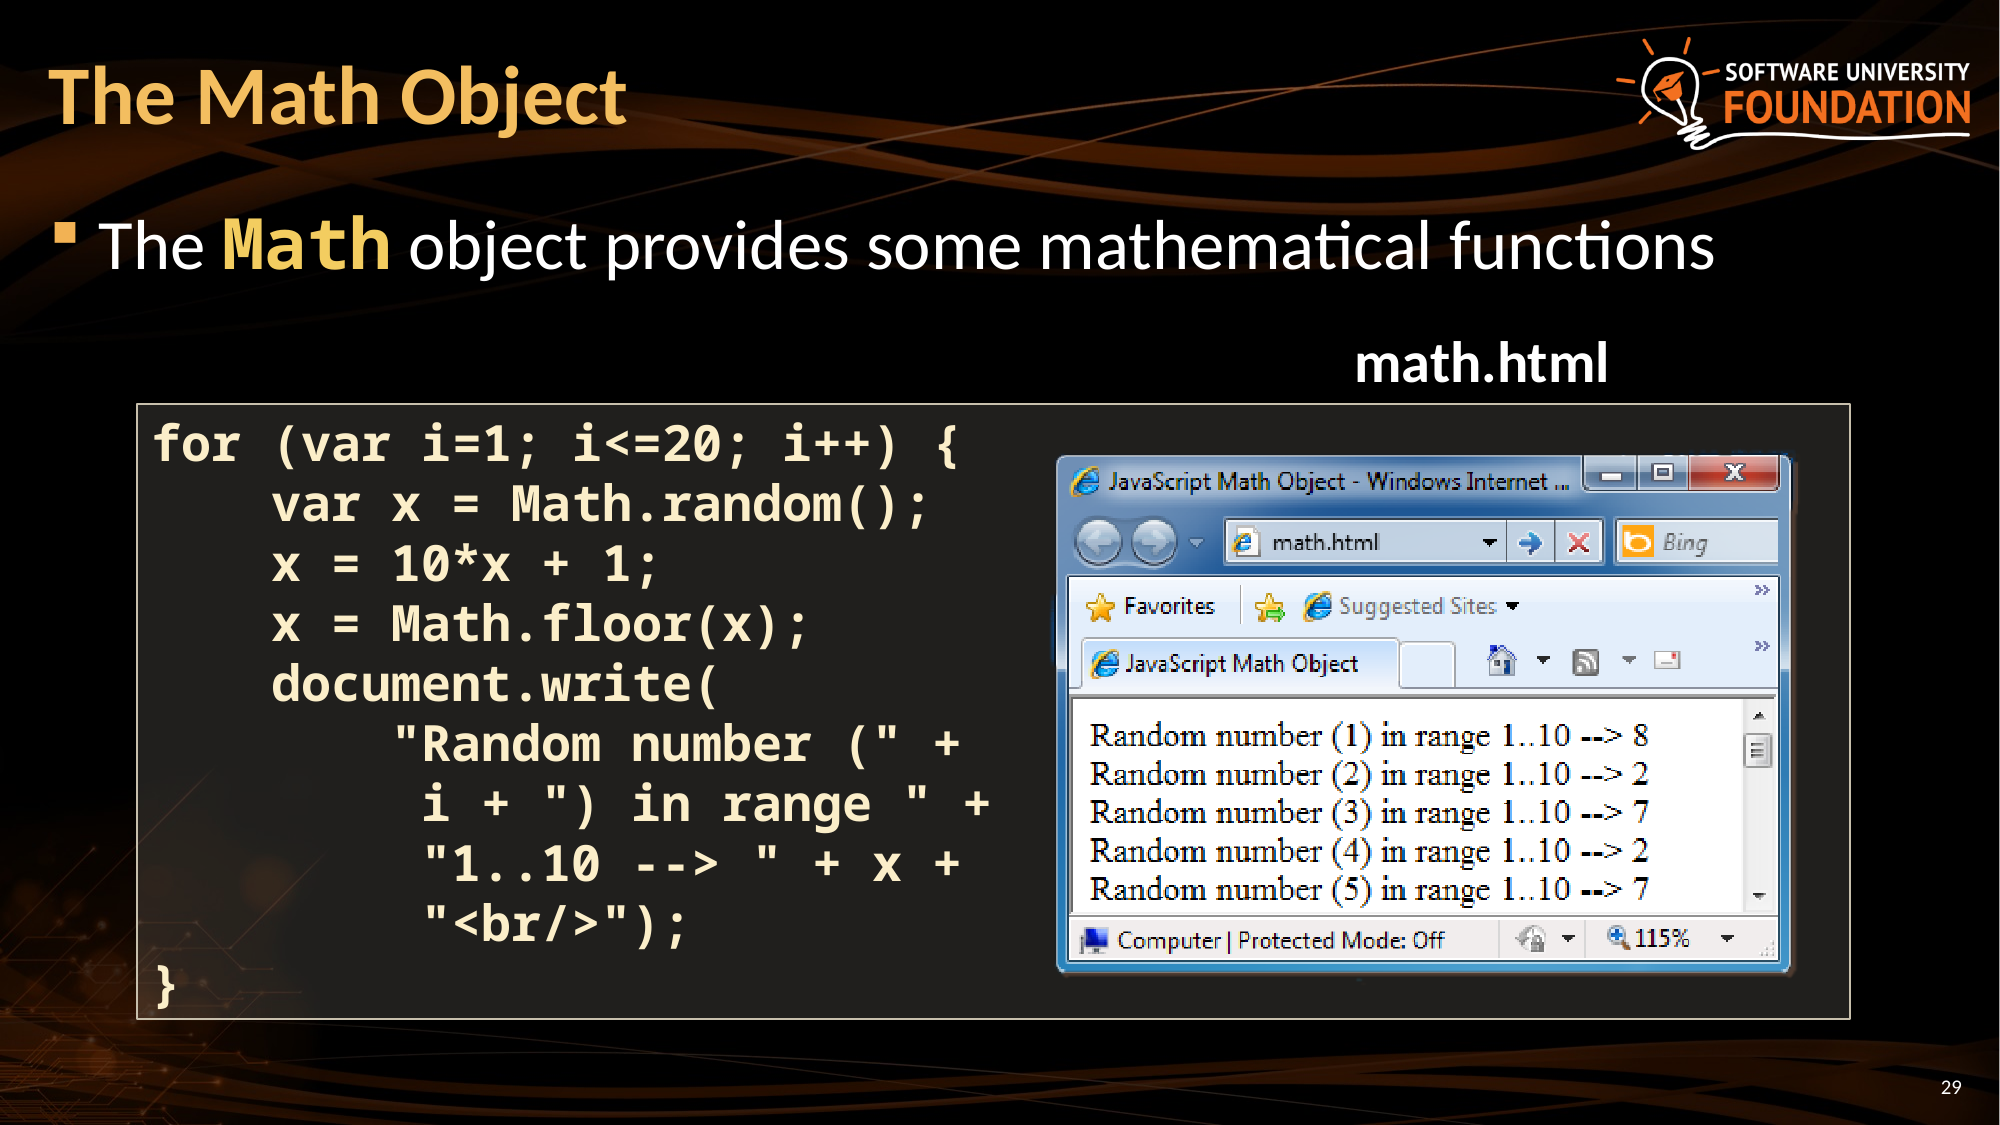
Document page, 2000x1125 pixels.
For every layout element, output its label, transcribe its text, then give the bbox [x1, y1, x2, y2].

text_box math.html [1299, 316, 1625, 402]
title The Math Object [30, 6, 1602, 189]
list The Math object provides some mathematical functions [31, 188, 1968, 1103]
picture [0, 0, 2000, 1125]
text_box for (var i=1; i<=20; i++) { var x = Math.random(); x = 10*x + 1; x = Math.floor(x); document.write( "Random number (" + i + ") in range " + "1..10 --> " + x + "<br/>"); } [137, 403, 1850, 1019]
